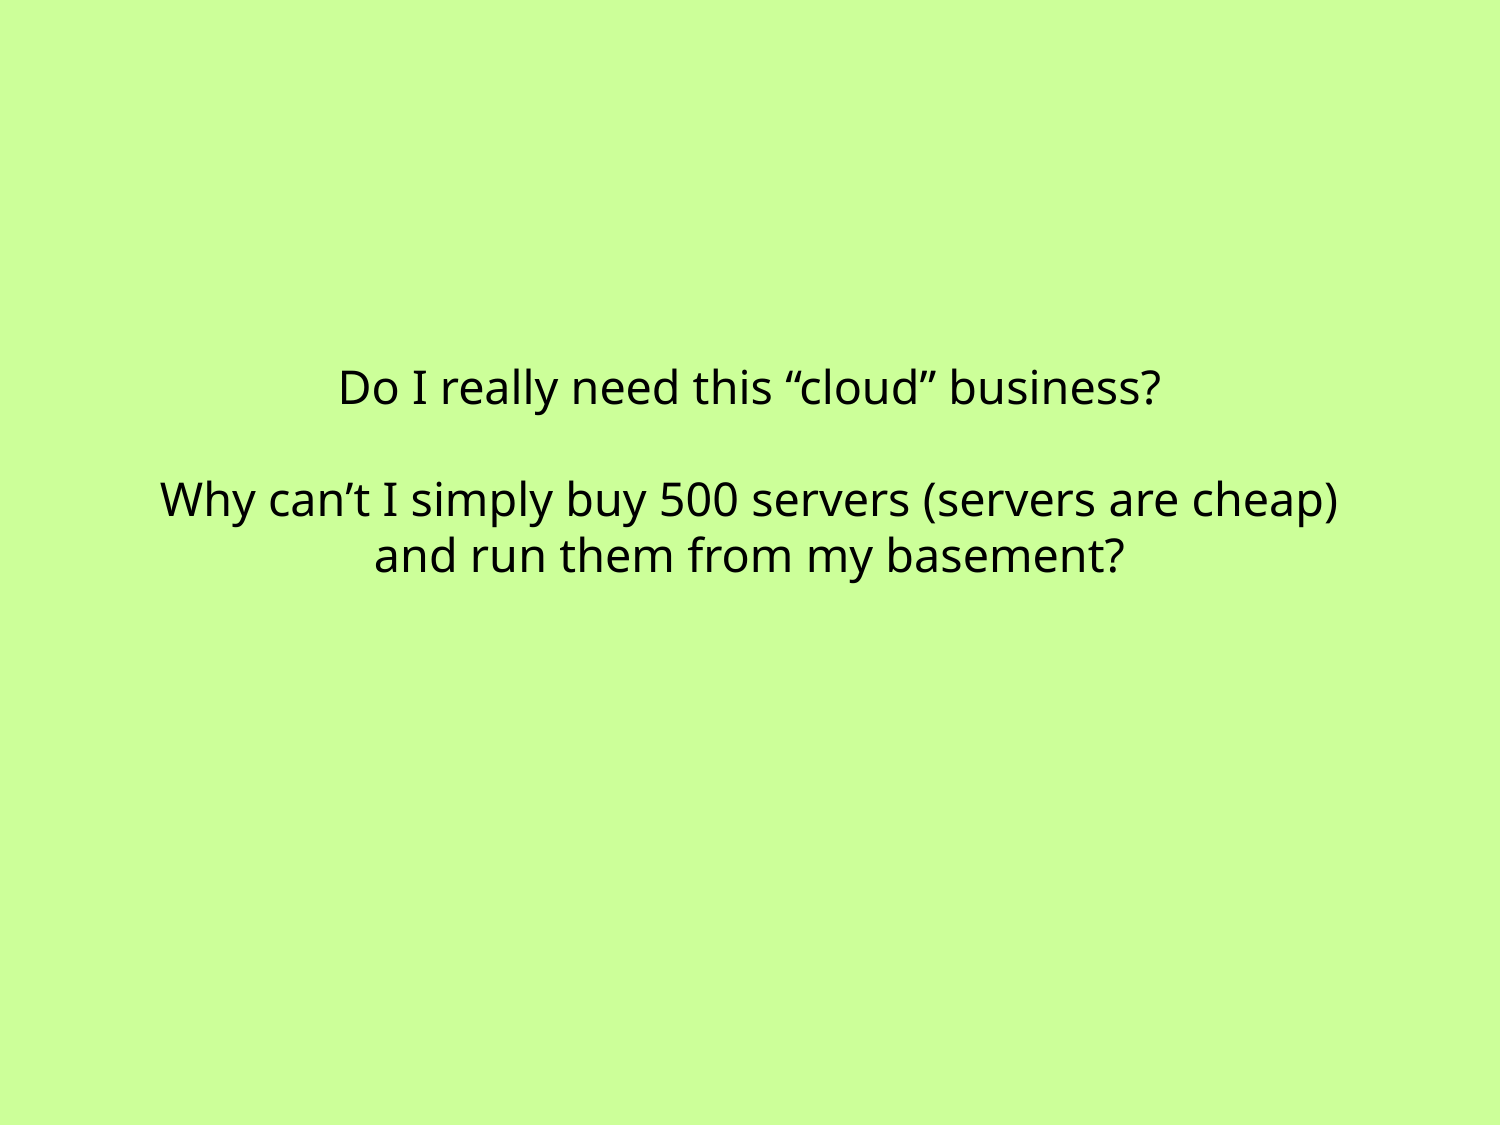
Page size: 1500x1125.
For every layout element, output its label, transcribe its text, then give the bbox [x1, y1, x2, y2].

title Do I really need this “cloud” business? Why can’t I simply buy 500 servers (servers are cheap) and run them from my basement? [112, 349, 1388, 591]
